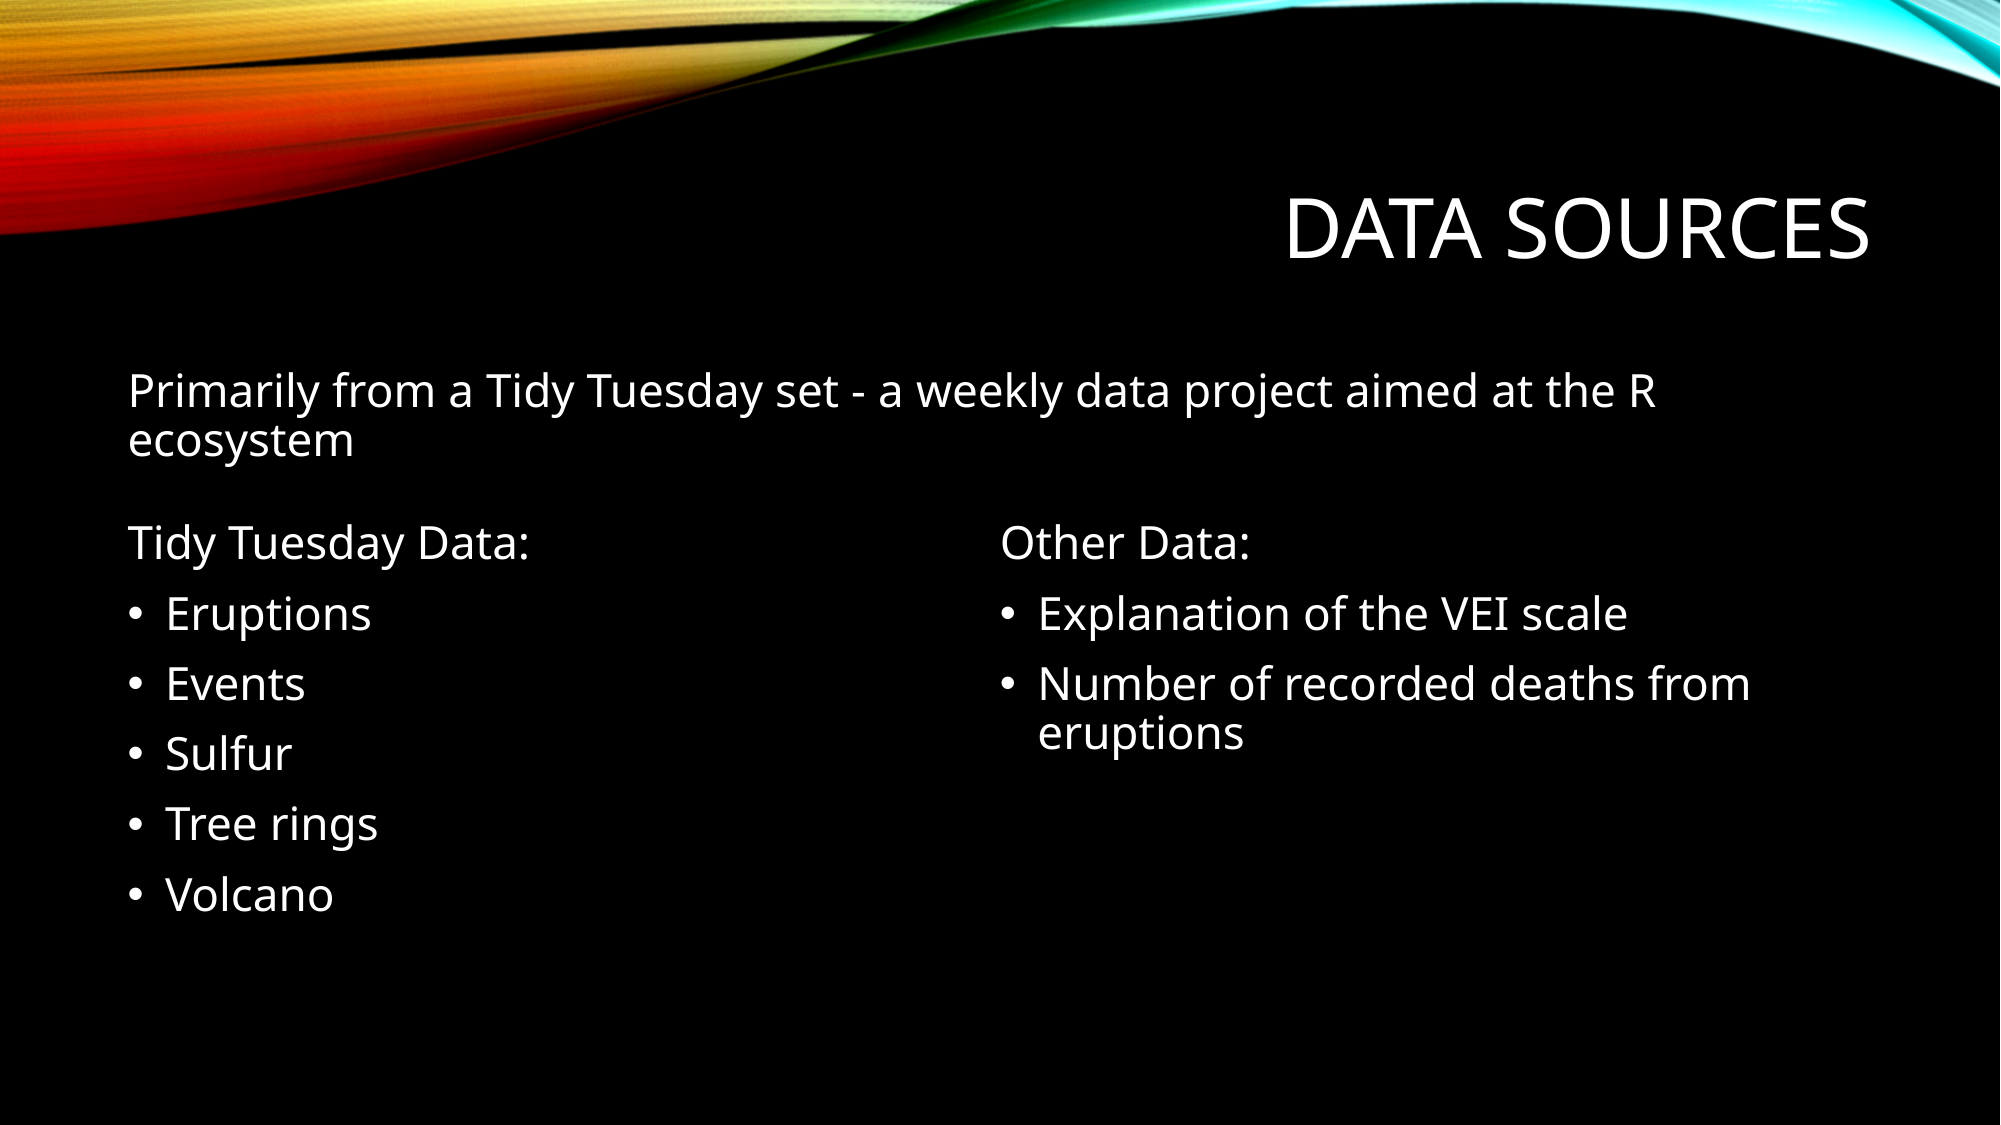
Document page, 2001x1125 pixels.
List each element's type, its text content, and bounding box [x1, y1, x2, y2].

list Primarily from a Tidy Tuesday set - a weekly data project aimed at the R ecosystem [112, 360, 1888, 512]
picture [0, 0, 2000, 237]
text_box Tidy Tuesday Data: Eruptions Events Sulfur Tree rings Volcano Other Data: Explanation of the VEI scale Number of recorded deaths from eruptions [112, 512, 1888, 1088]
title Data Sources [474, 125, 1888, 338]
